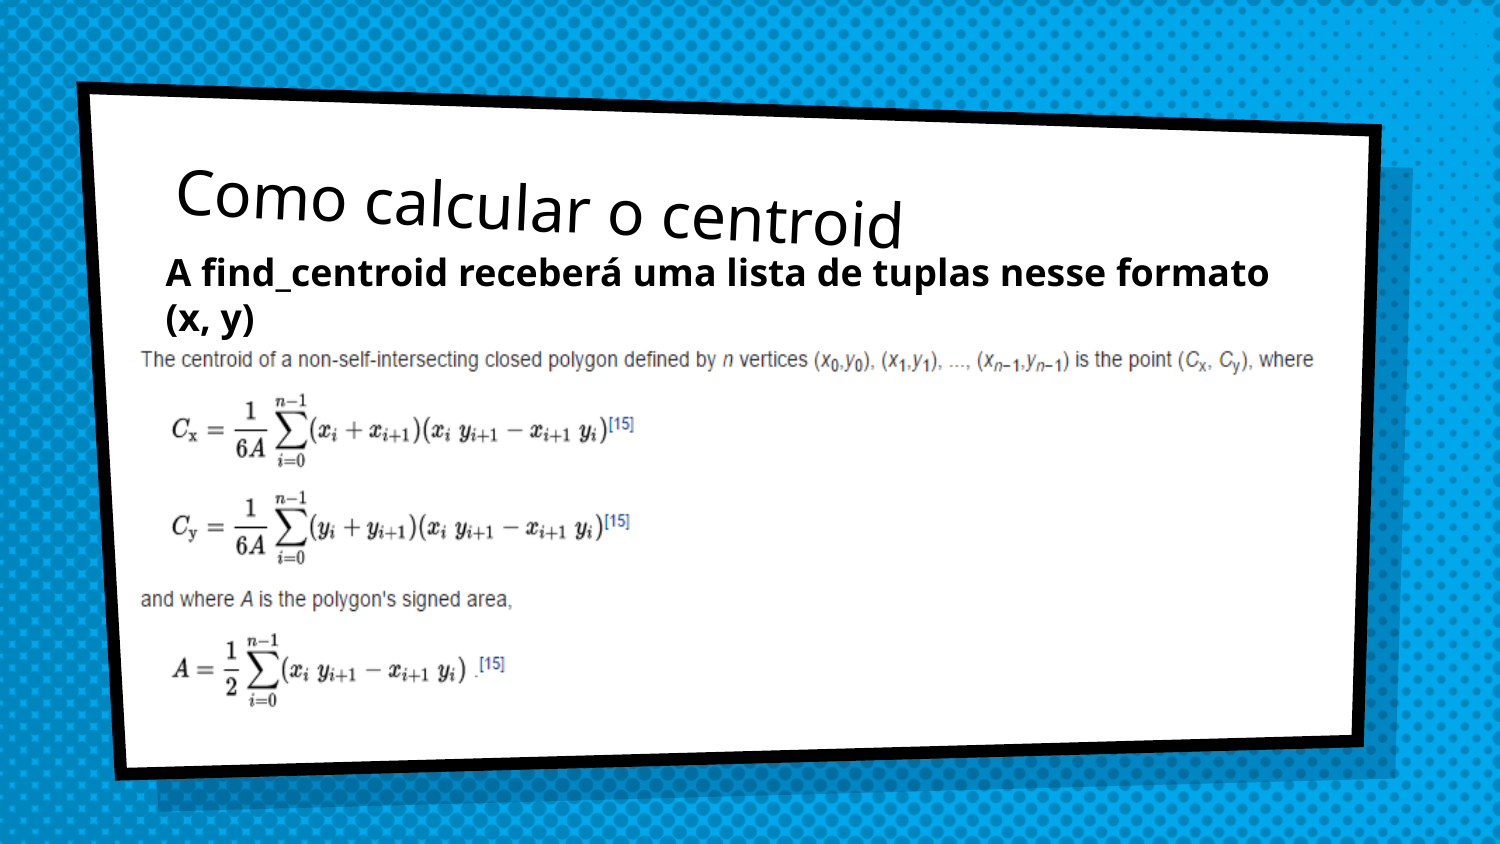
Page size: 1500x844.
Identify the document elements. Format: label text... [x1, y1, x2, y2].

title Como calcular o centroid [158, 116, 1316, 296]
list [150, 615, 1350, 752]
picture [130, 342, 1331, 715]
list A find_centroid receberá uma lista de tuplas nesse formato (x, y) [150, 234, 1309, 341]
